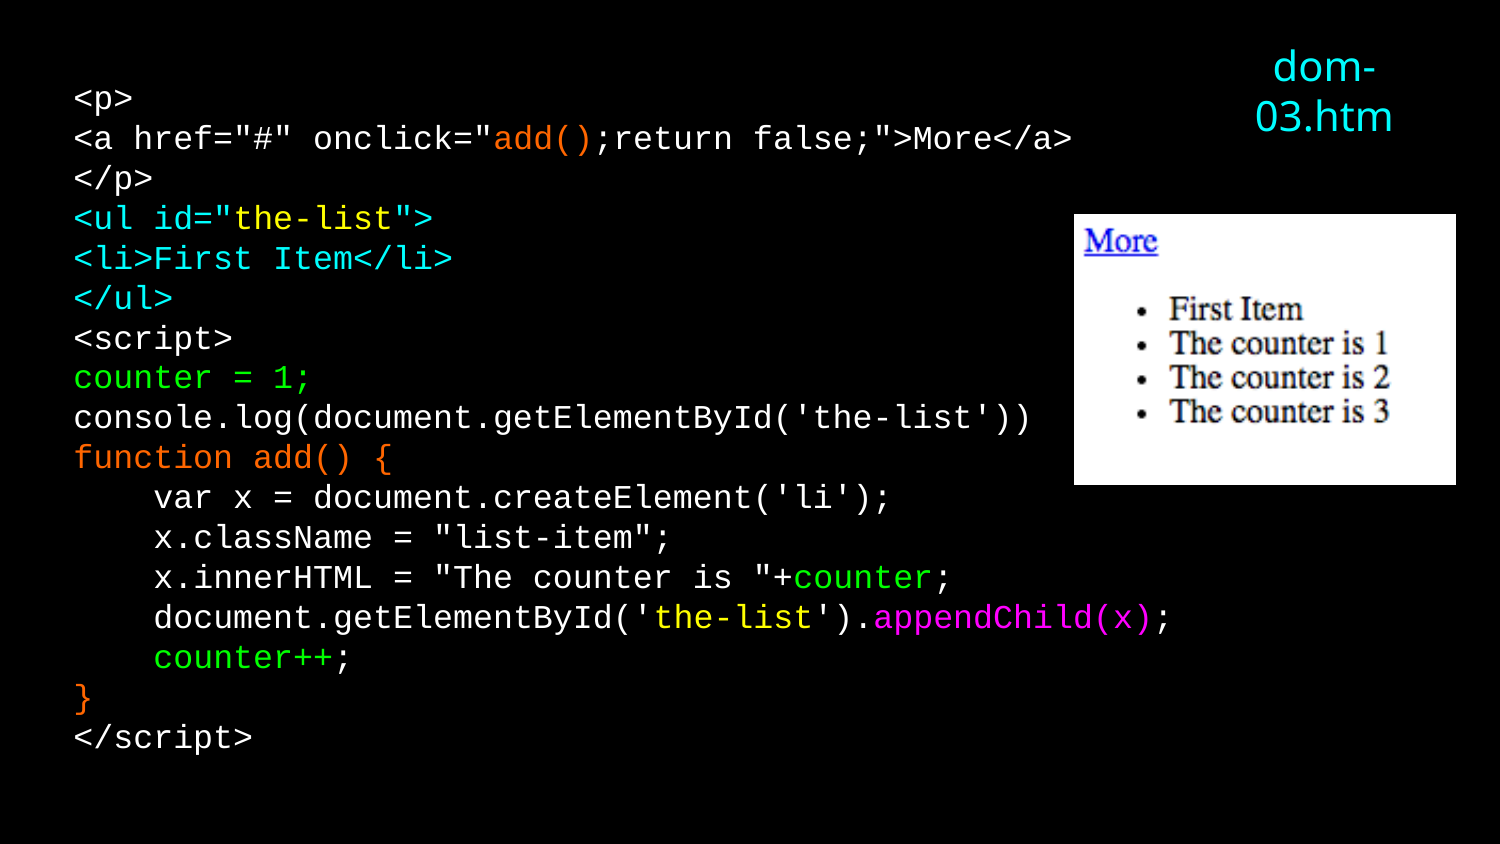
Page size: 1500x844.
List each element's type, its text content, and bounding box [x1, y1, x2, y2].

picture [1074, 213, 1457, 485]
text_box dom-03.htm [1199, 59, 1449, 121]
text_box <p> <a href="#" onclick="add();return false;">More</a> </p> <ul id="the-list"> <li>First Item</li> </ul> <script> counter = 1; console.log(document.getElementById('the-list')) function add() { var x = document.createElement('li'); x.className = "list-item"; x.innerHTML = "The counter is "+counter; document.getElementById('the-list').appendChild(x); counter++; } </script> [68, 59, 1450, 772]
